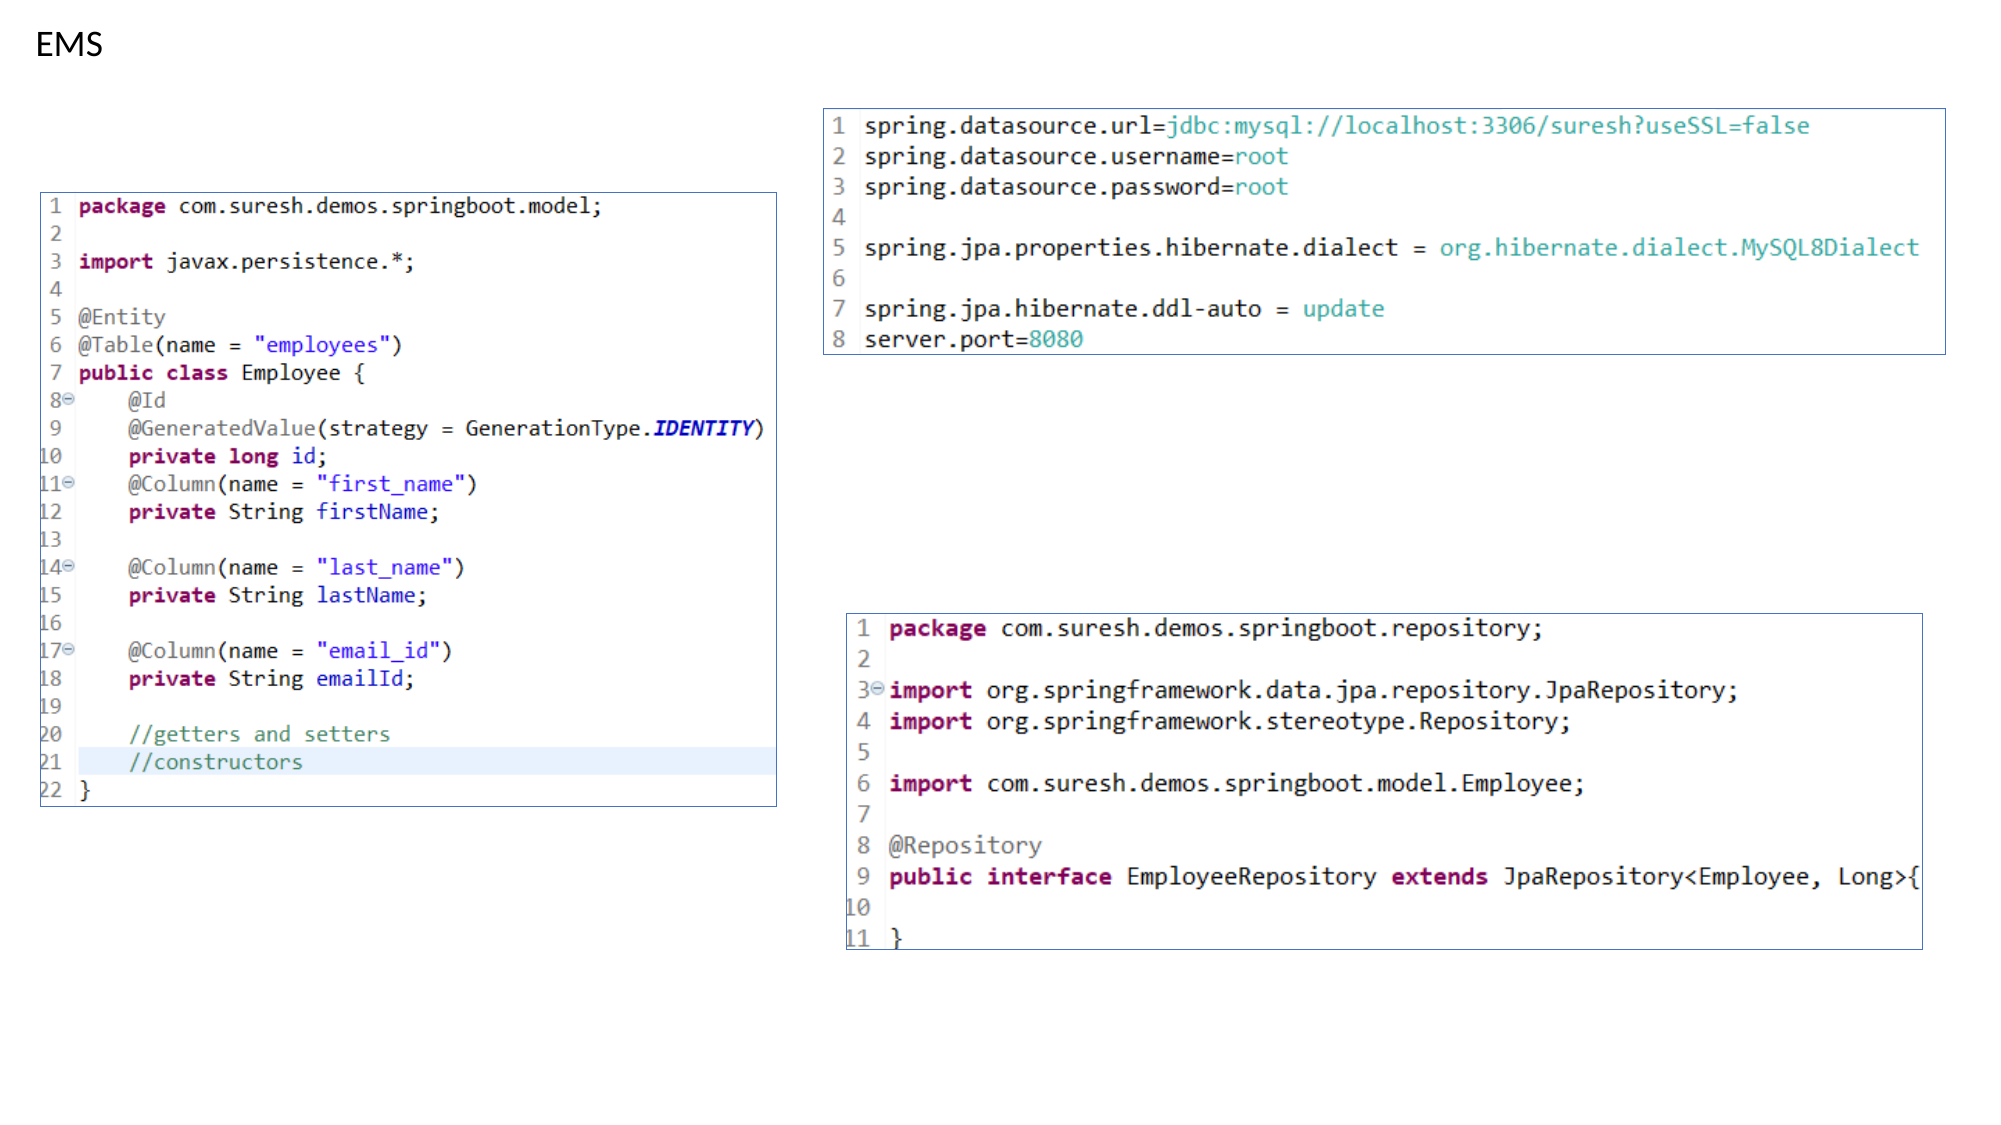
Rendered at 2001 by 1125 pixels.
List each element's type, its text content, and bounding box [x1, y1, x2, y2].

picture [823, 108, 1946, 355]
text_box EMS [20, 11, 126, 72]
picture [40, 191, 777, 807]
picture [846, 613, 1923, 950]
